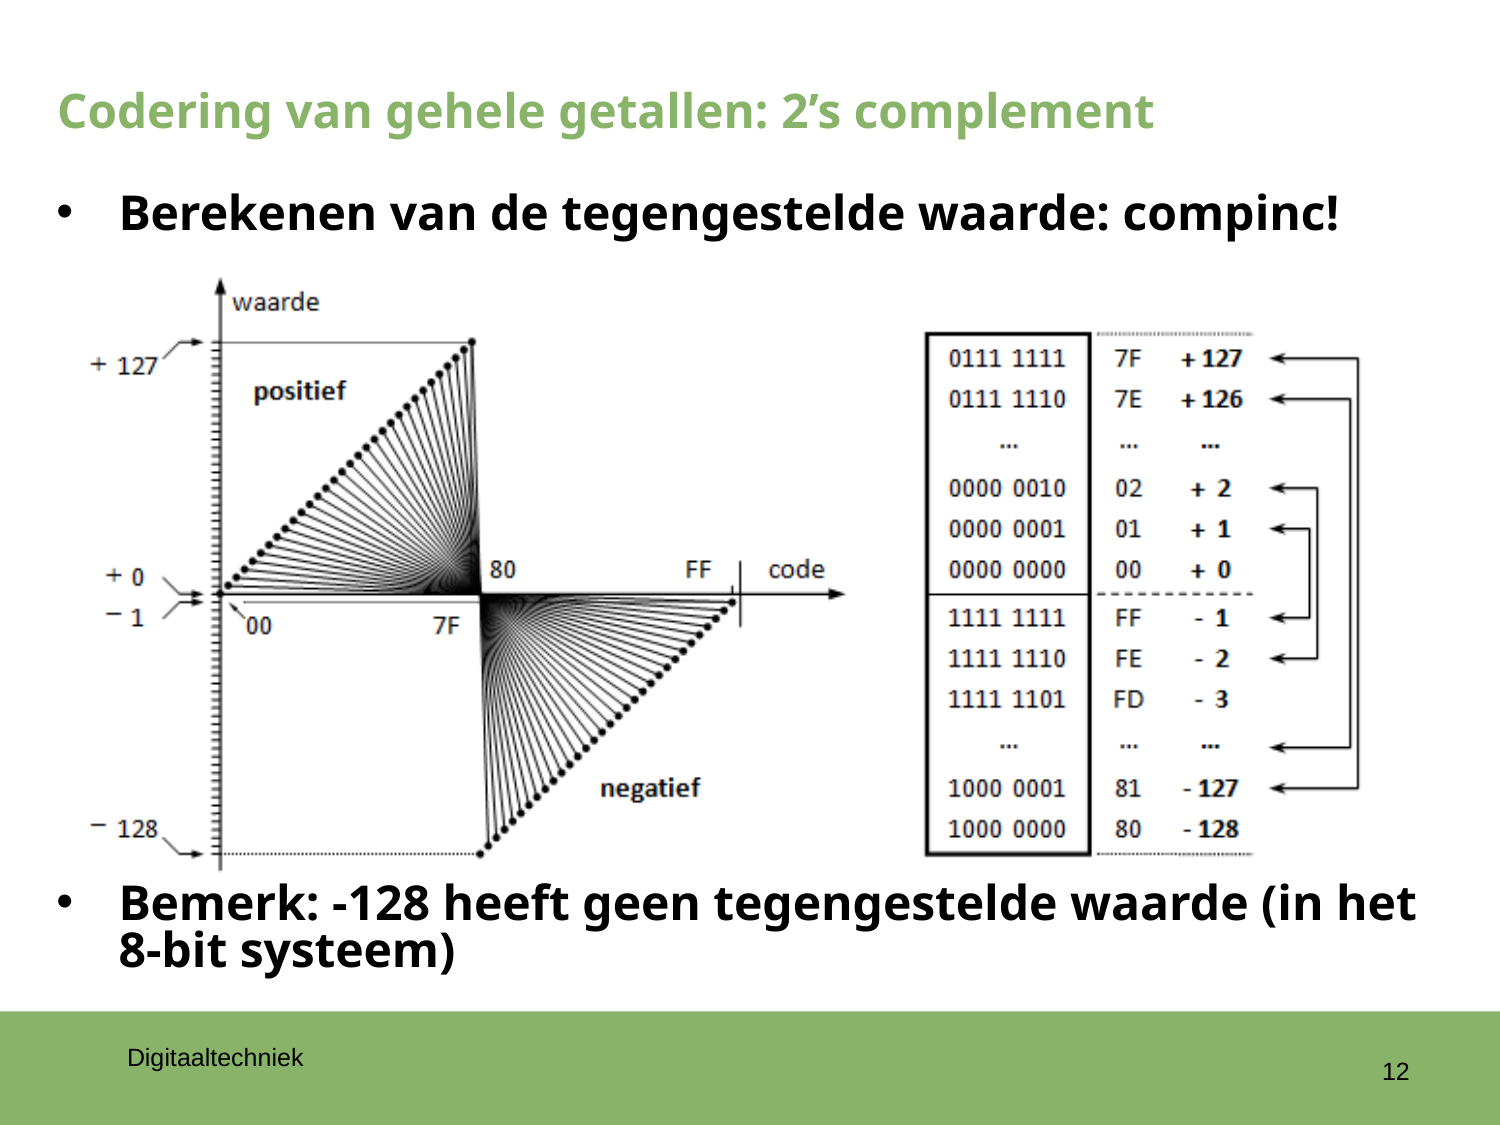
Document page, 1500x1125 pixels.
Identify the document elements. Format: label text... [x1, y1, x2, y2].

list Berekenen van de tegengestelde waarde: compinc! Bemerk: -128 heeft geen tegengestelde waarde (in het 8-bit systeem) [41, 184, 1471, 991]
slide_number 12 [1338, 1040, 1425, 1101]
footer Digitaaltechniek [112, 1041, 981, 1102]
picture [60, 255, 1400, 899]
title Codering van gehele getallen: 2’s complement [42, 68, 1365, 161]
